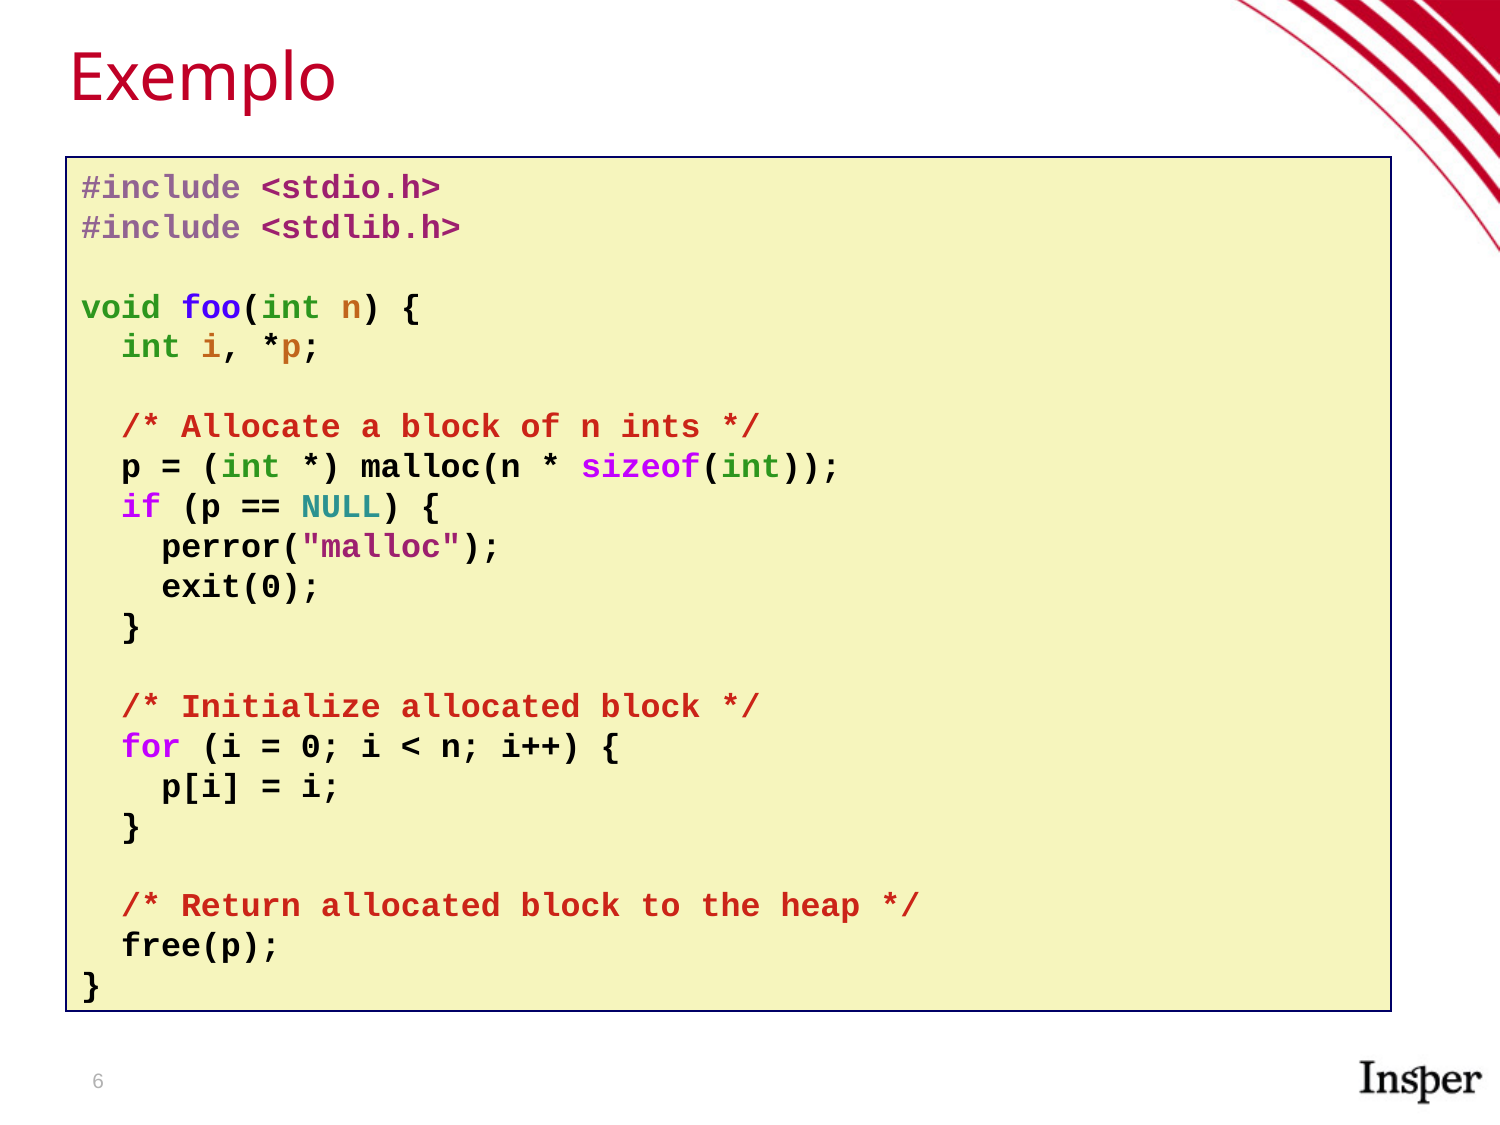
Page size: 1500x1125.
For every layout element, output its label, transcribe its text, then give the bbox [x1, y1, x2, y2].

text_box #include <stdio.h> #include <stdlib.h> void foo(int n) { int i, *p; /* Allocate a block of n ints */ p = (int *) malloc(n * sizeof(int)); if (p == NULL) { perror("malloc"); exit(0); } /* Initialize allocated block */ for (i = 0; i < n; i++) { p[i] = i; } /* Return allocated block to the heap */ free(p); } [66, 157, 1392, 1011]
picture [0, 0, 1500, 1125]
text_box [13, 1050, 119, 1110]
text_box Exemplo [53, 26, 1404, 128]
